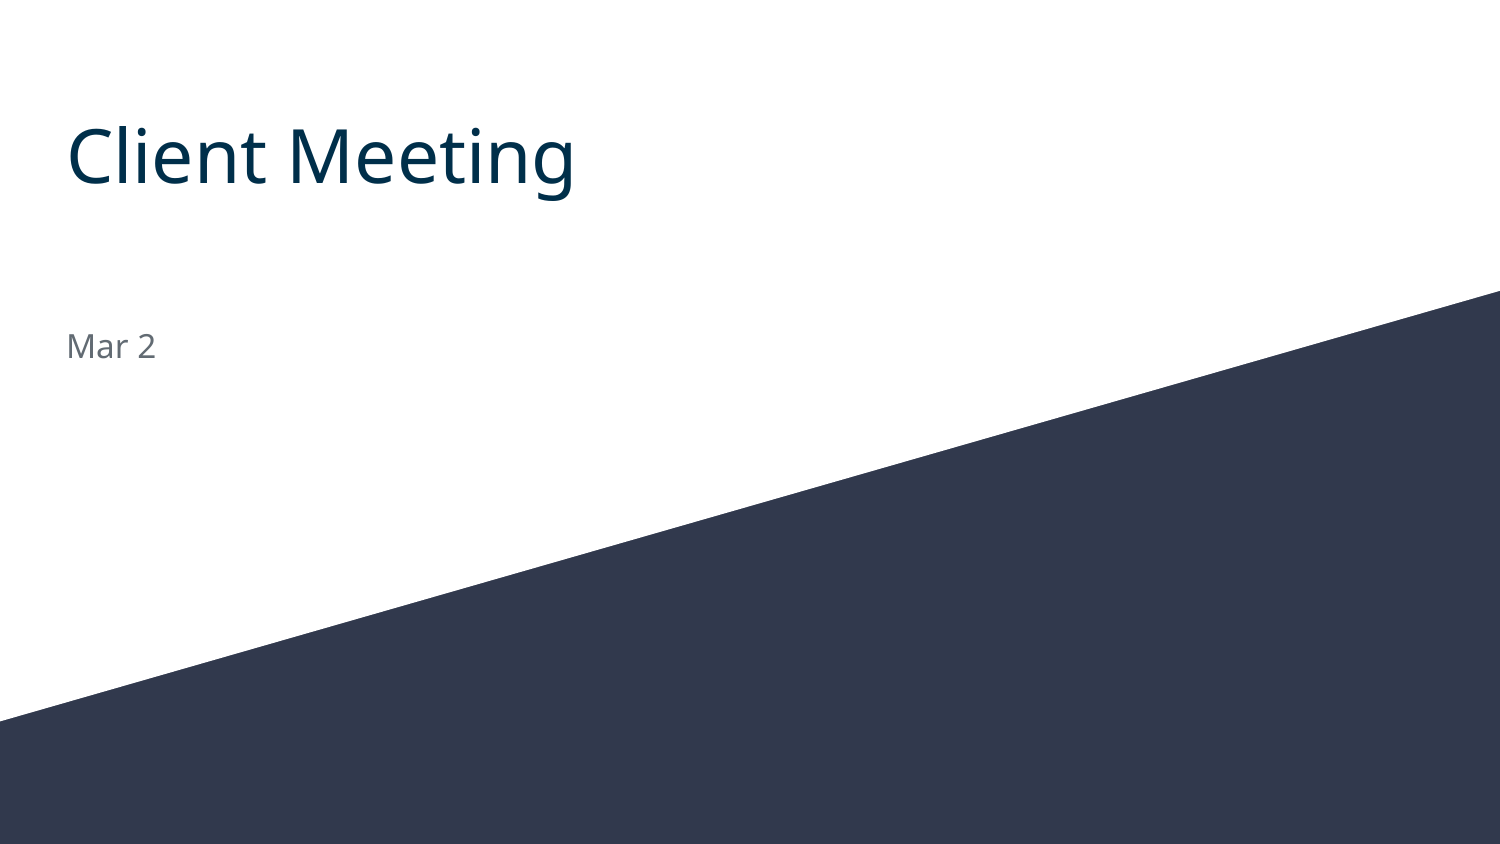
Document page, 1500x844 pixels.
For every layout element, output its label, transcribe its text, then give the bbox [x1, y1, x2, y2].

title Client Meeting [51, 88, 1449, 299]
subtitle Mar 2 [51, 308, 748, 430]
